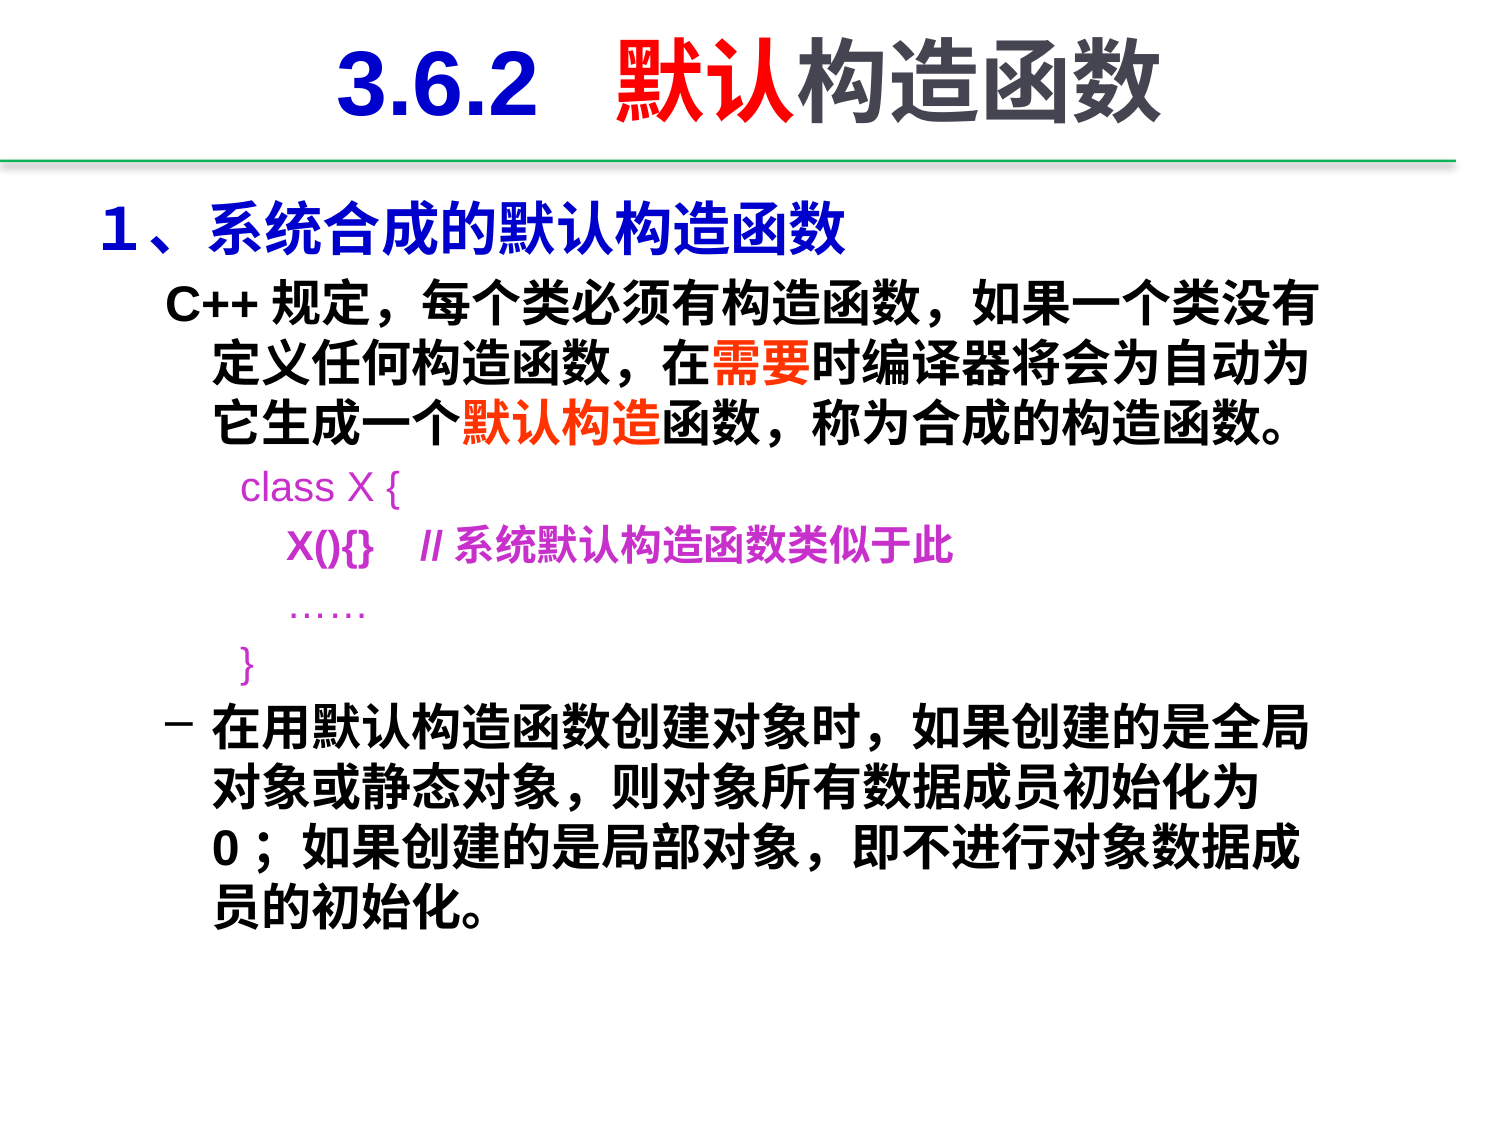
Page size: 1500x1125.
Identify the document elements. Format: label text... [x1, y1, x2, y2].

list １、系统合成的默认构造函数 C++规定，每个类必须有构造函数，如果一个类没有定义任何构造函数，在需要时编译器将会为自动为它生成一个默认构造函数，称为合成的构造函数。 class X { X(){} //系统默认构造函数类似于此 …… } 在用默认构造函数创建对象时，如果创建的是全局对象或静态对象，则对象所有数据成员初始化为0；如果创建的是局部对象，即不进行对象数据成员的初始化。 [75, 184, 1350, 953]
title 3.6.2 默认构造函数 [75, 12, 1425, 146]
